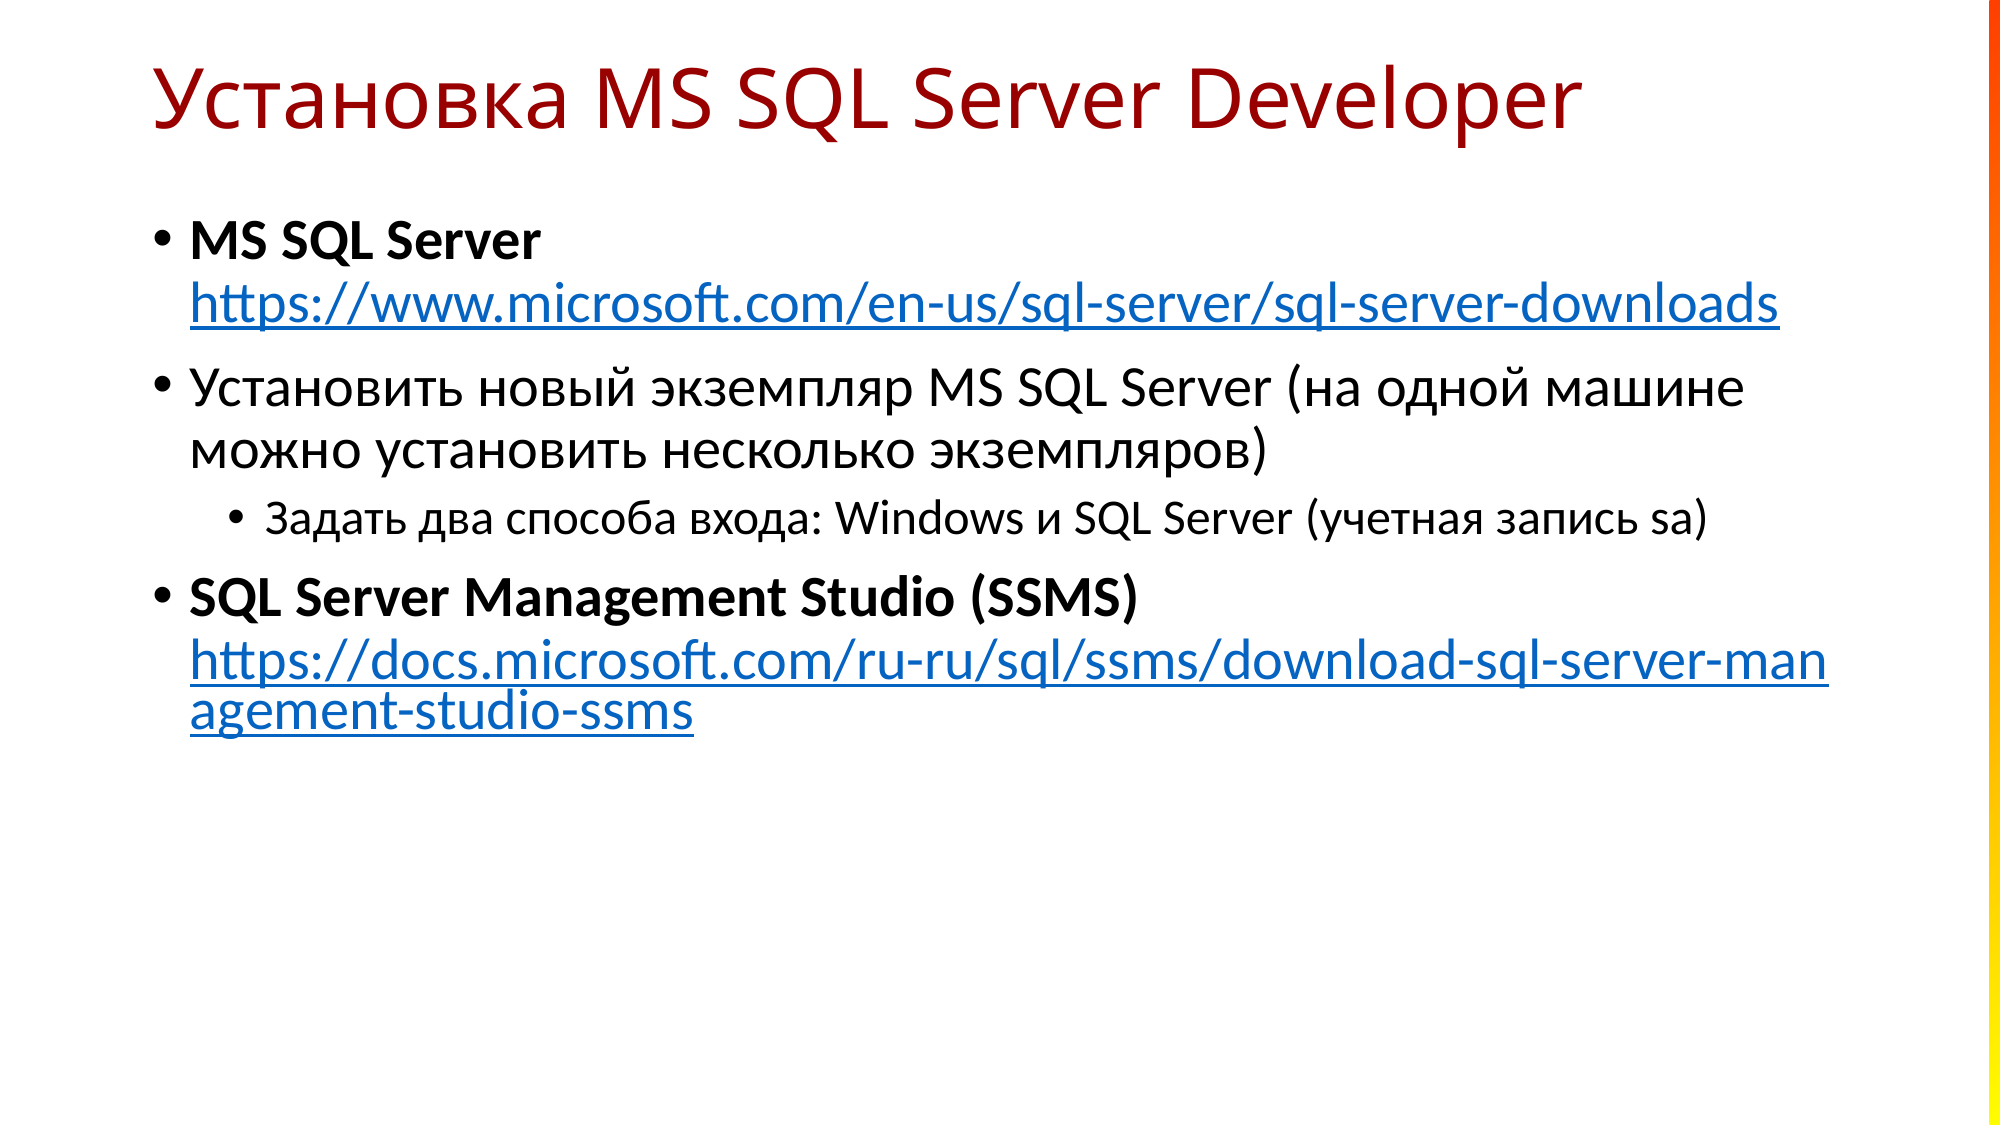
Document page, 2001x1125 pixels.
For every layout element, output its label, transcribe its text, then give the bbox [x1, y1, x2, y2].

list MS SQL Server https://www.microsoft.com/en-us/sql-server/sql-server-downloads Установить новый экземпляр MS SQL Server (на одной машине можно установить несколько экземпляров) Задать два способа входа: Windows и SQL Server (учетная запись sa) SQL Server Management Studio (SSMS) https://docs.microsoft.com/ru-ru/sql/ssms/download-sql-server-management-studio-ssms [137, 201, 1863, 1027]
title Установка MS SQL Server Developer [137, 22, 1863, 182]
